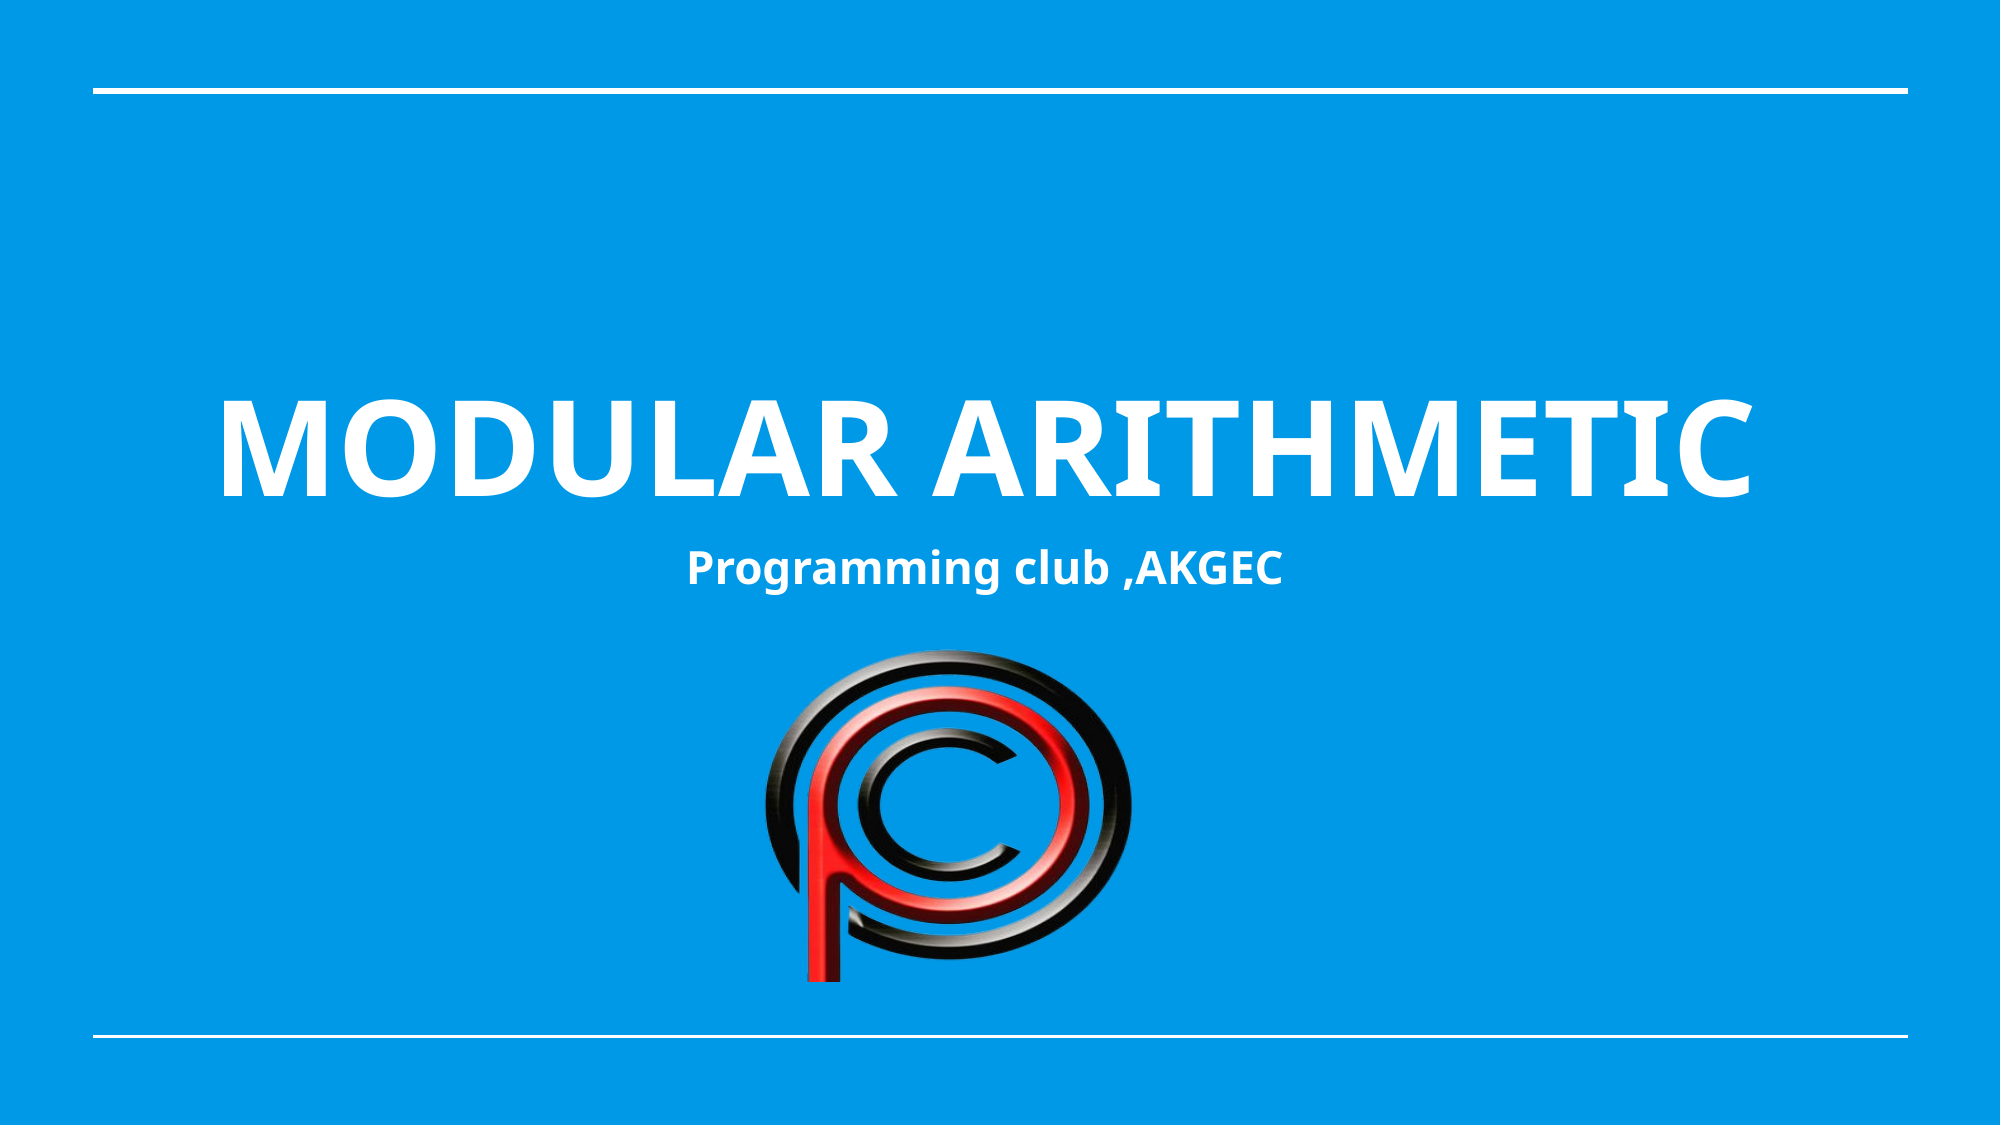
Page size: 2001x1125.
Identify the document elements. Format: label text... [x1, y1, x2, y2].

title MODULAR ARITHMETIC Programming club ,AKGEC [66, 298, 1904, 654]
picture [808, 686, 1090, 981]
picture [766, 650, 1131, 959]
